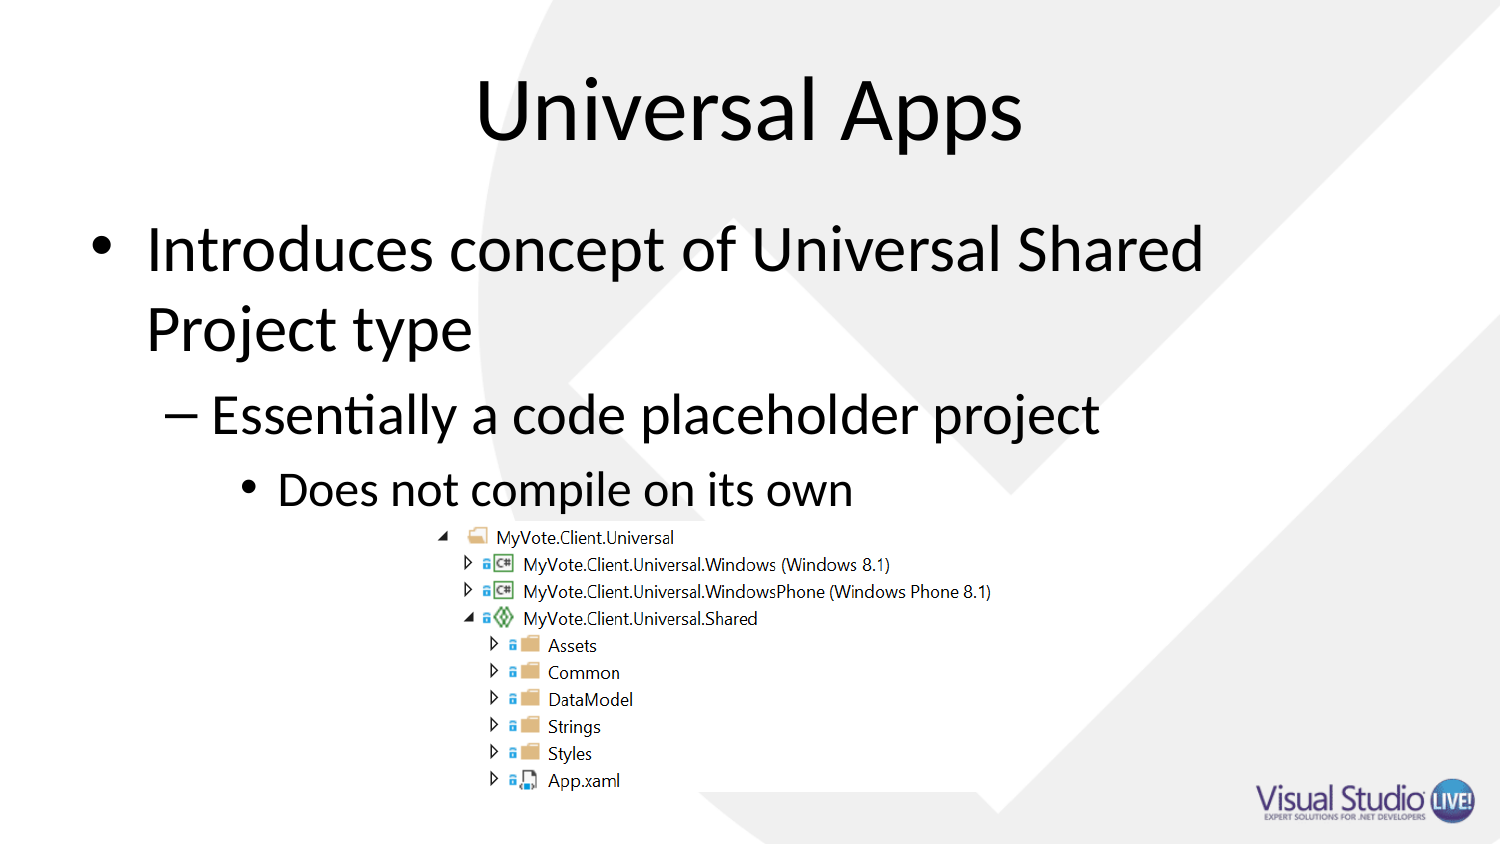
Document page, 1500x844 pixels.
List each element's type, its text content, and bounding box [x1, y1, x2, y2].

title Universal Apps [75, 33, 1425, 175]
list Introduces concept of Universal Shared Project type Essentially a code placeholder project Does not compile on its own [75, 196, 1425, 754]
picture [0, 0, 1500, 844]
